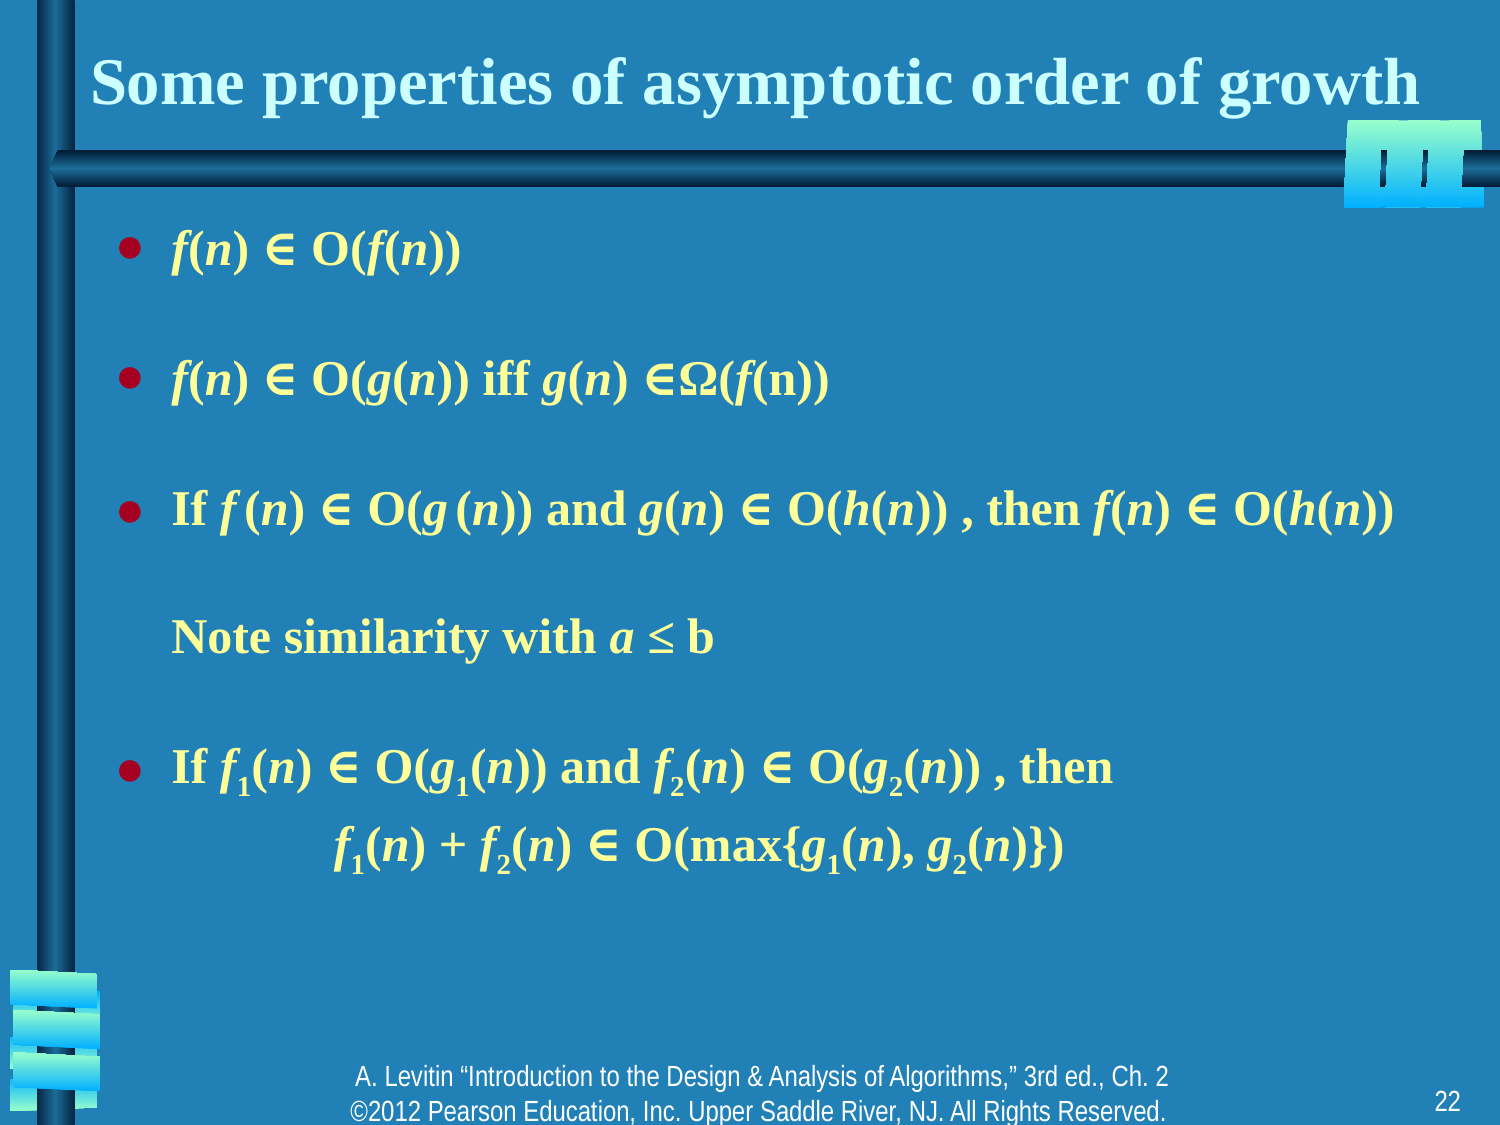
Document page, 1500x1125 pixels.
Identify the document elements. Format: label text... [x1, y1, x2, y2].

text_box 22 [1163, 1074, 1476, 1125]
title Some properties of asymptotic order of growth [75, 32, 1500, 125]
list f(n) ∈ O(f(n)) f(n) ∈ O(g(n)) iff g(n) ∈Ω(f(n)) If f (n) ∈ O(g (n)) and g(n) ∈ O(h(n)) , then f(n) ∈ O(h(n)) Note similarity with a ≤ b If f1(n) ∈ O(g1(n)) and f2(n) ∈ O(g2(n)) , then f1(n) + f2(n) ∈ O(max{g1(n), g2(n)}) [99, 207, 1463, 1013]
text_box A. Levitin “Introduction to the Design & Analysis of Algorithms,” 3rd ed., Ch. 2 ©2012 Pearson Education, Inc. Upper Saddle River, NJ. All Rights Reserved. [324, 1050, 1200, 1100]
